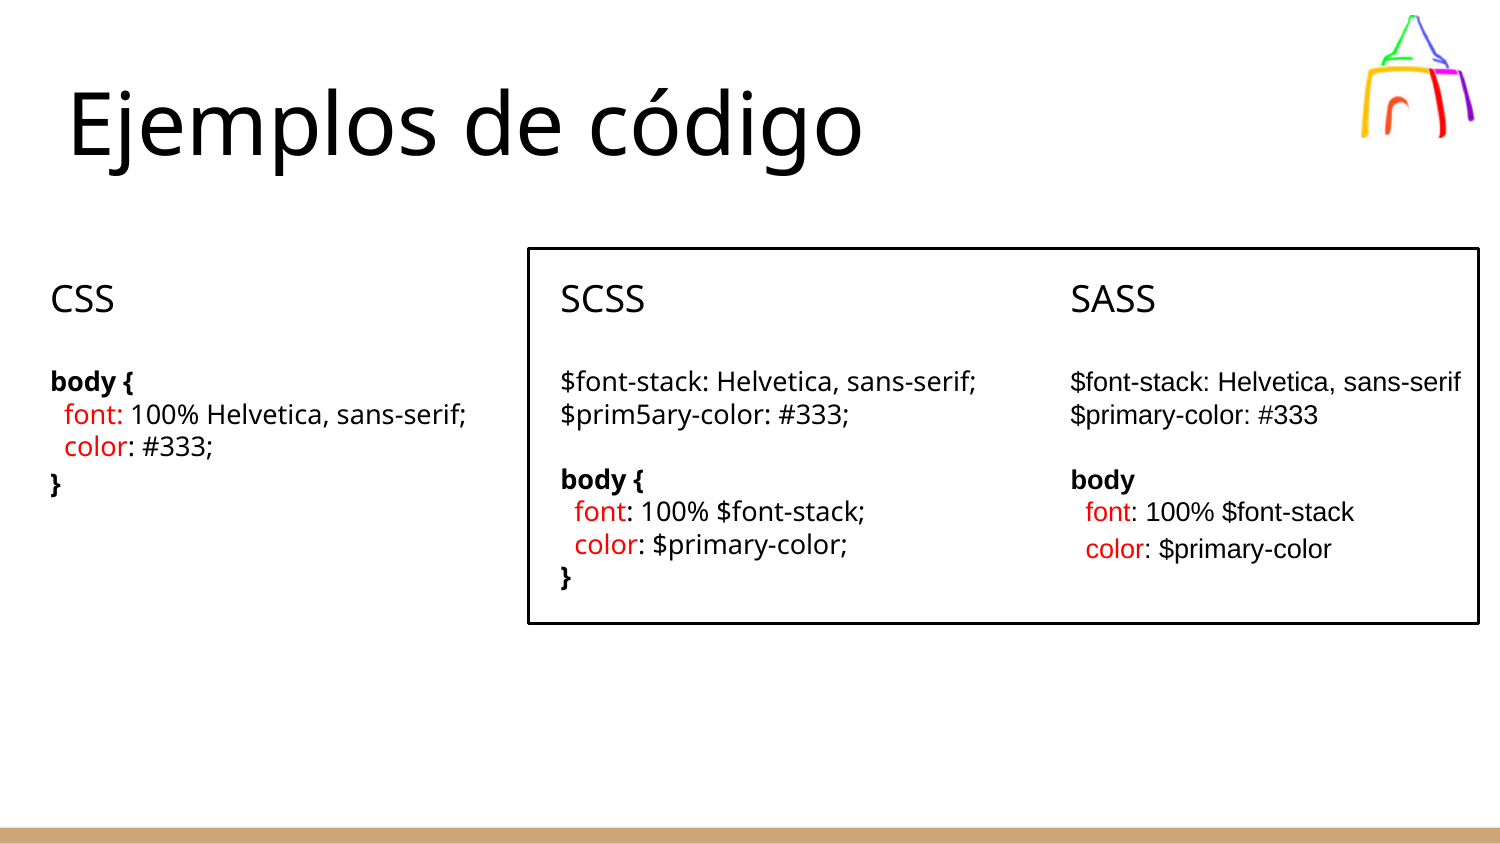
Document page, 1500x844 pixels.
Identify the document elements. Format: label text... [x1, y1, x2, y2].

text_box [528, 248, 1479, 624]
title Ejemplos de código [51, 51, 1449, 189]
text_box SASS $font-stack: Helvetica, sans-serif $primary-color: #333 body font: 100% $font-stack color: $primary-color [1055, 259, 1487, 657]
text_box CSS body { font: 100% Helvetica, sans-serif; color: #333; } [35, 259, 485, 527]
picture [1361, 15, 1483, 138]
